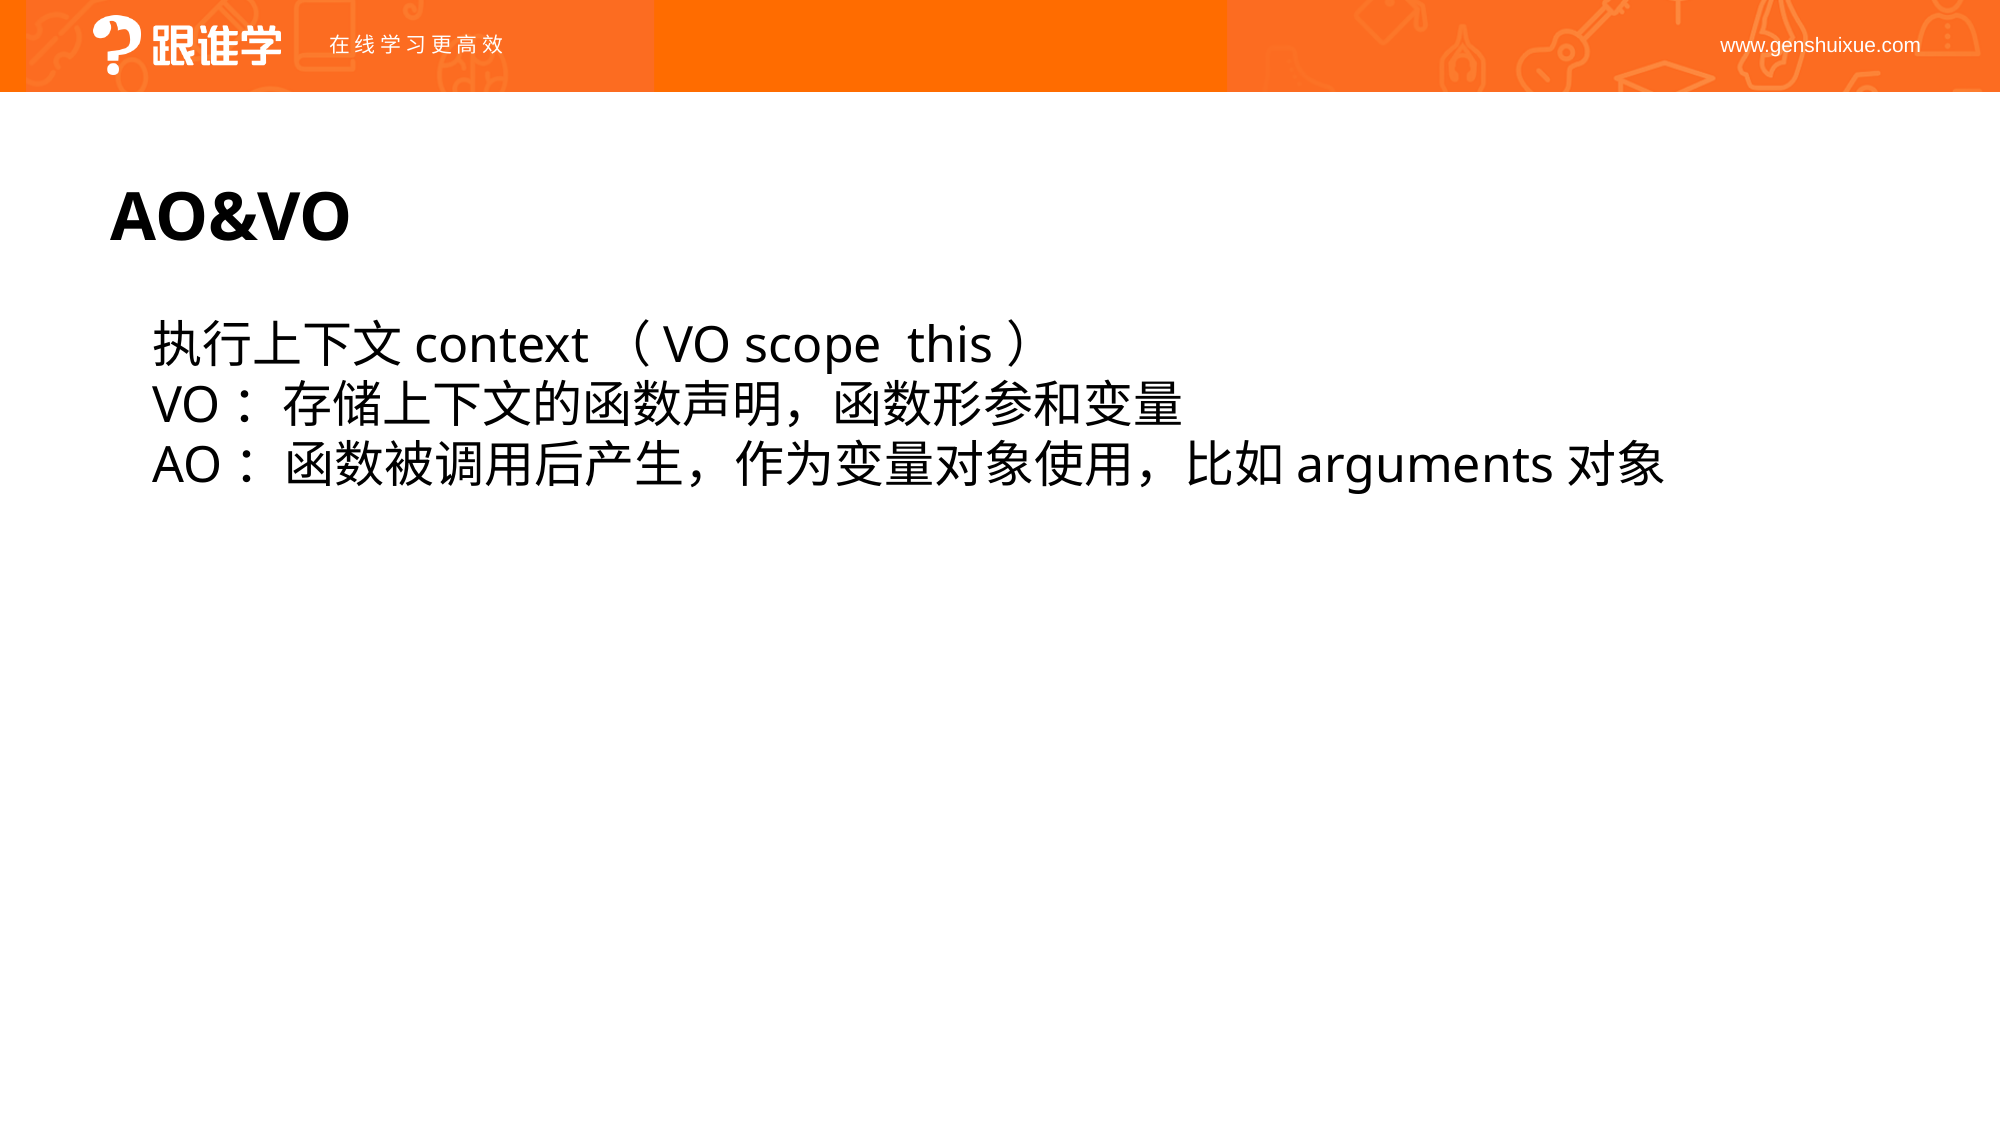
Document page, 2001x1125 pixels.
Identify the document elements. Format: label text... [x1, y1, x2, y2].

text_box AO&VO [95, 166, 369, 262]
text_box 执行上下文context（VO scope this） VO：存储上下文的函数声明，函数形参和变量 AO：函数被调用后产生，作为变量对象使用，比如arguments对象 [137, 304, 1681, 500]
picture [0, 0, 2000, 92]
